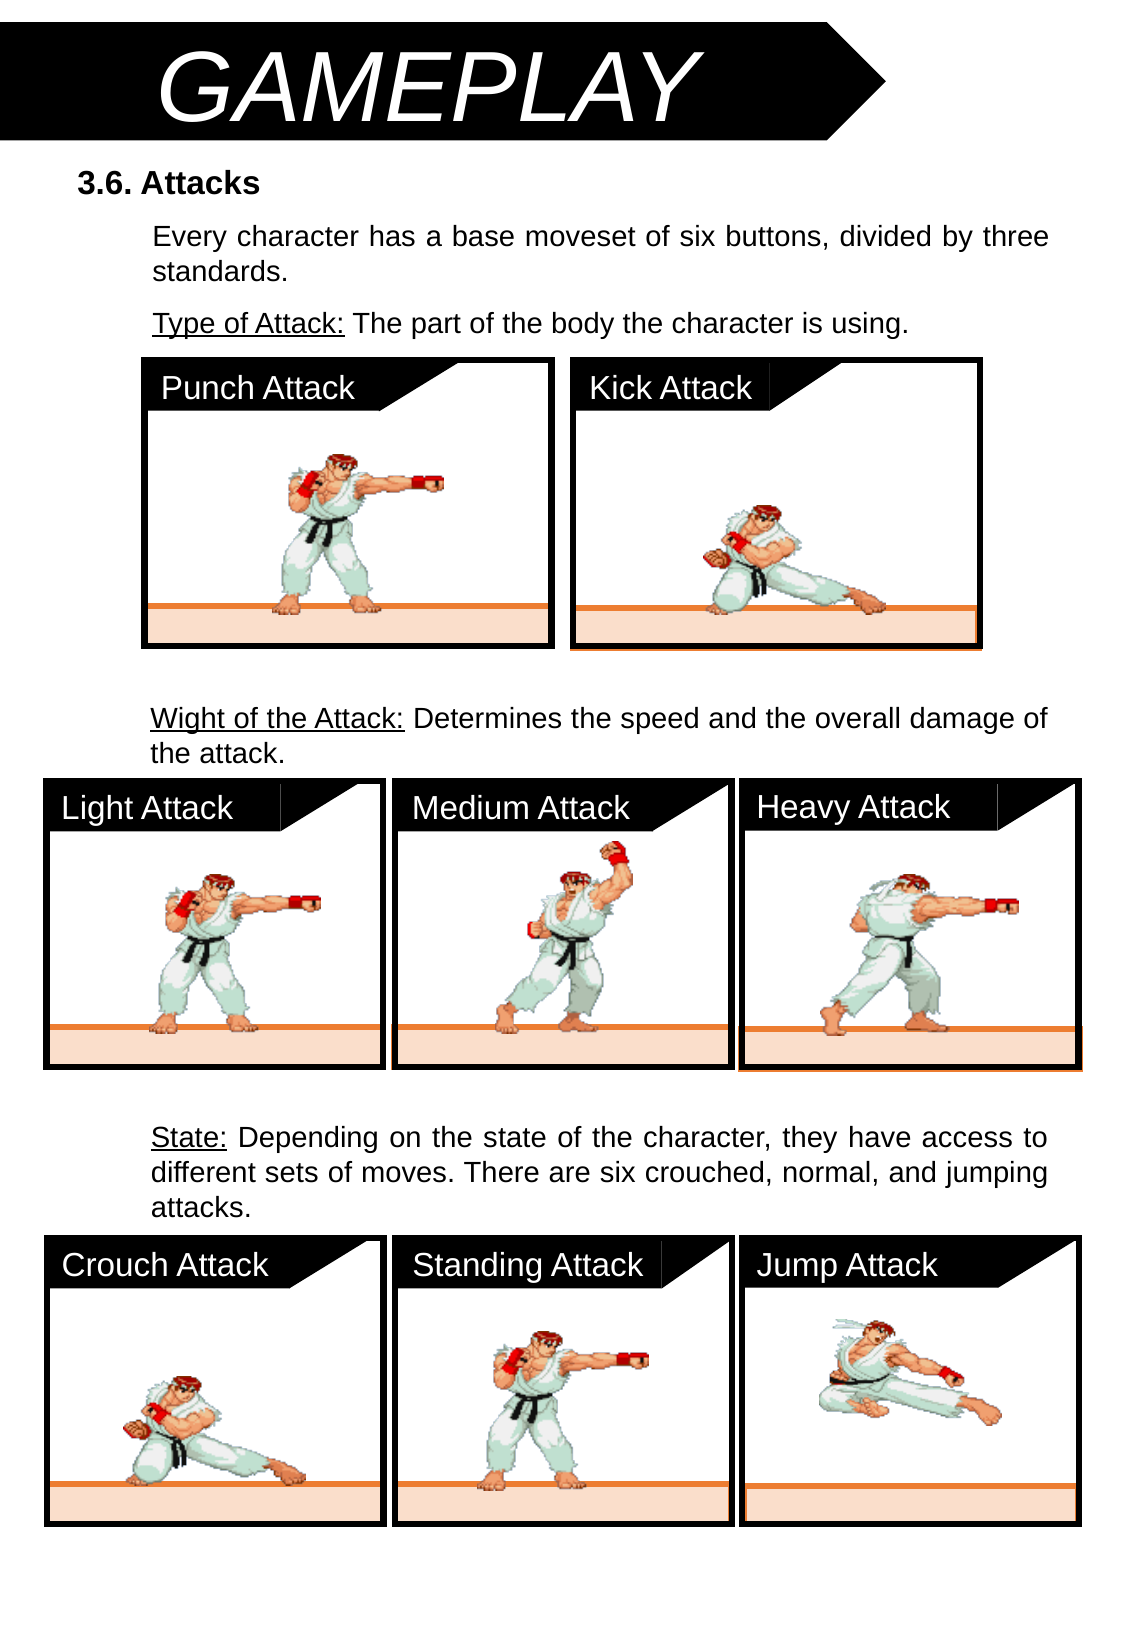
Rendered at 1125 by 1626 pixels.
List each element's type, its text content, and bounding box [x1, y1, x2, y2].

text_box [144, 359, 980, 649]
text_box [46, 780, 1079, 1068]
picture [148, 874, 321, 1034]
text_box 3.6. Attacks Every character has a base moveset of six buttons, divided by three standards. Type of Attack: The part of the body the character is using. [62, 150, 1067, 347]
text_box Wight of the Attack: Determines the speed and the overall damage of the attack. [60, 656, 1065, 777]
picture [477, 1331, 649, 1491]
picture [123, 1376, 307, 1487]
picture [820, 874, 1019, 1036]
text_box GAMEPLAY [0, 22, 886, 141]
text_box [46, 1237, 1080, 1525]
picture [495, 841, 633, 1034]
text_box State: Depending on the state of the character, they have access to different sets of moves. There are six crouched, normal, and jumping attacks. [60, 1075, 1065, 1231]
picture [818, 1319, 1003, 1427]
